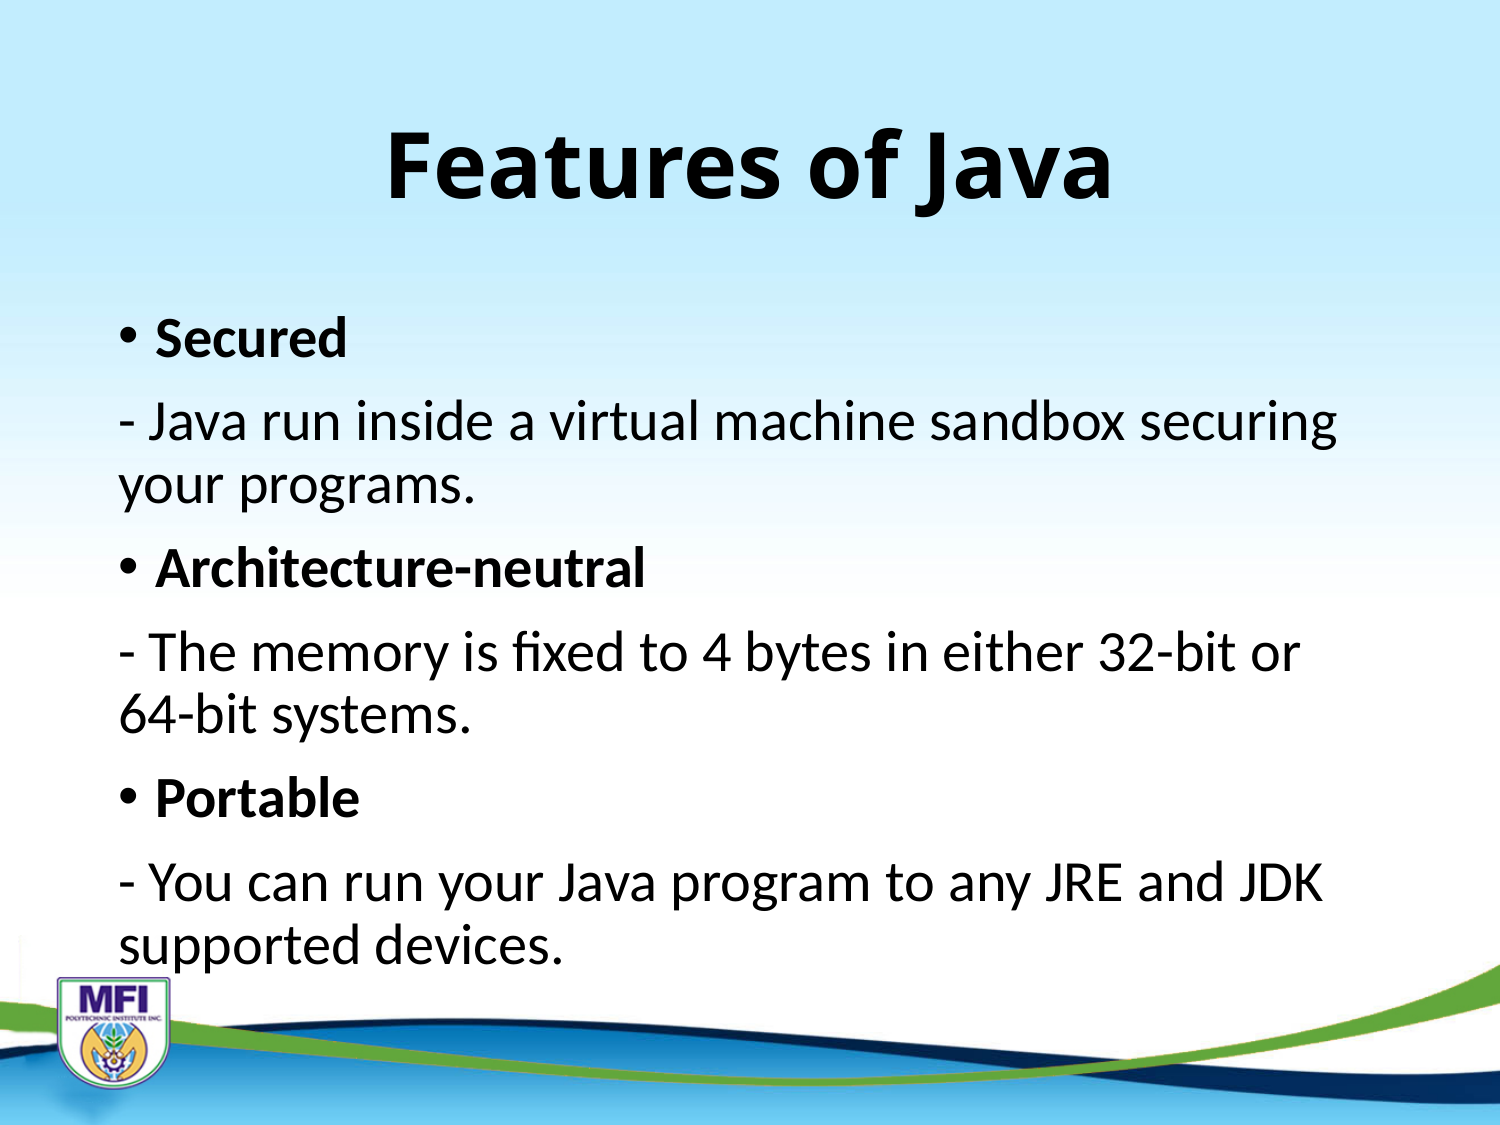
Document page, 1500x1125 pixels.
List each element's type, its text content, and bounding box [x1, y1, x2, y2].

picture [0, 0, 1500, 1125]
list Secured - Java run inside a virtual machine sandbox securing your programs. Architecture-neutral - The memory is fixed to 4 bytes in either 32-bit or 64-bit systems. Portable - You can run your Java program to any JRE and JDK supported devices. [103, 299, 1397, 1014]
title Features of Java [103, 59, 1397, 278]
